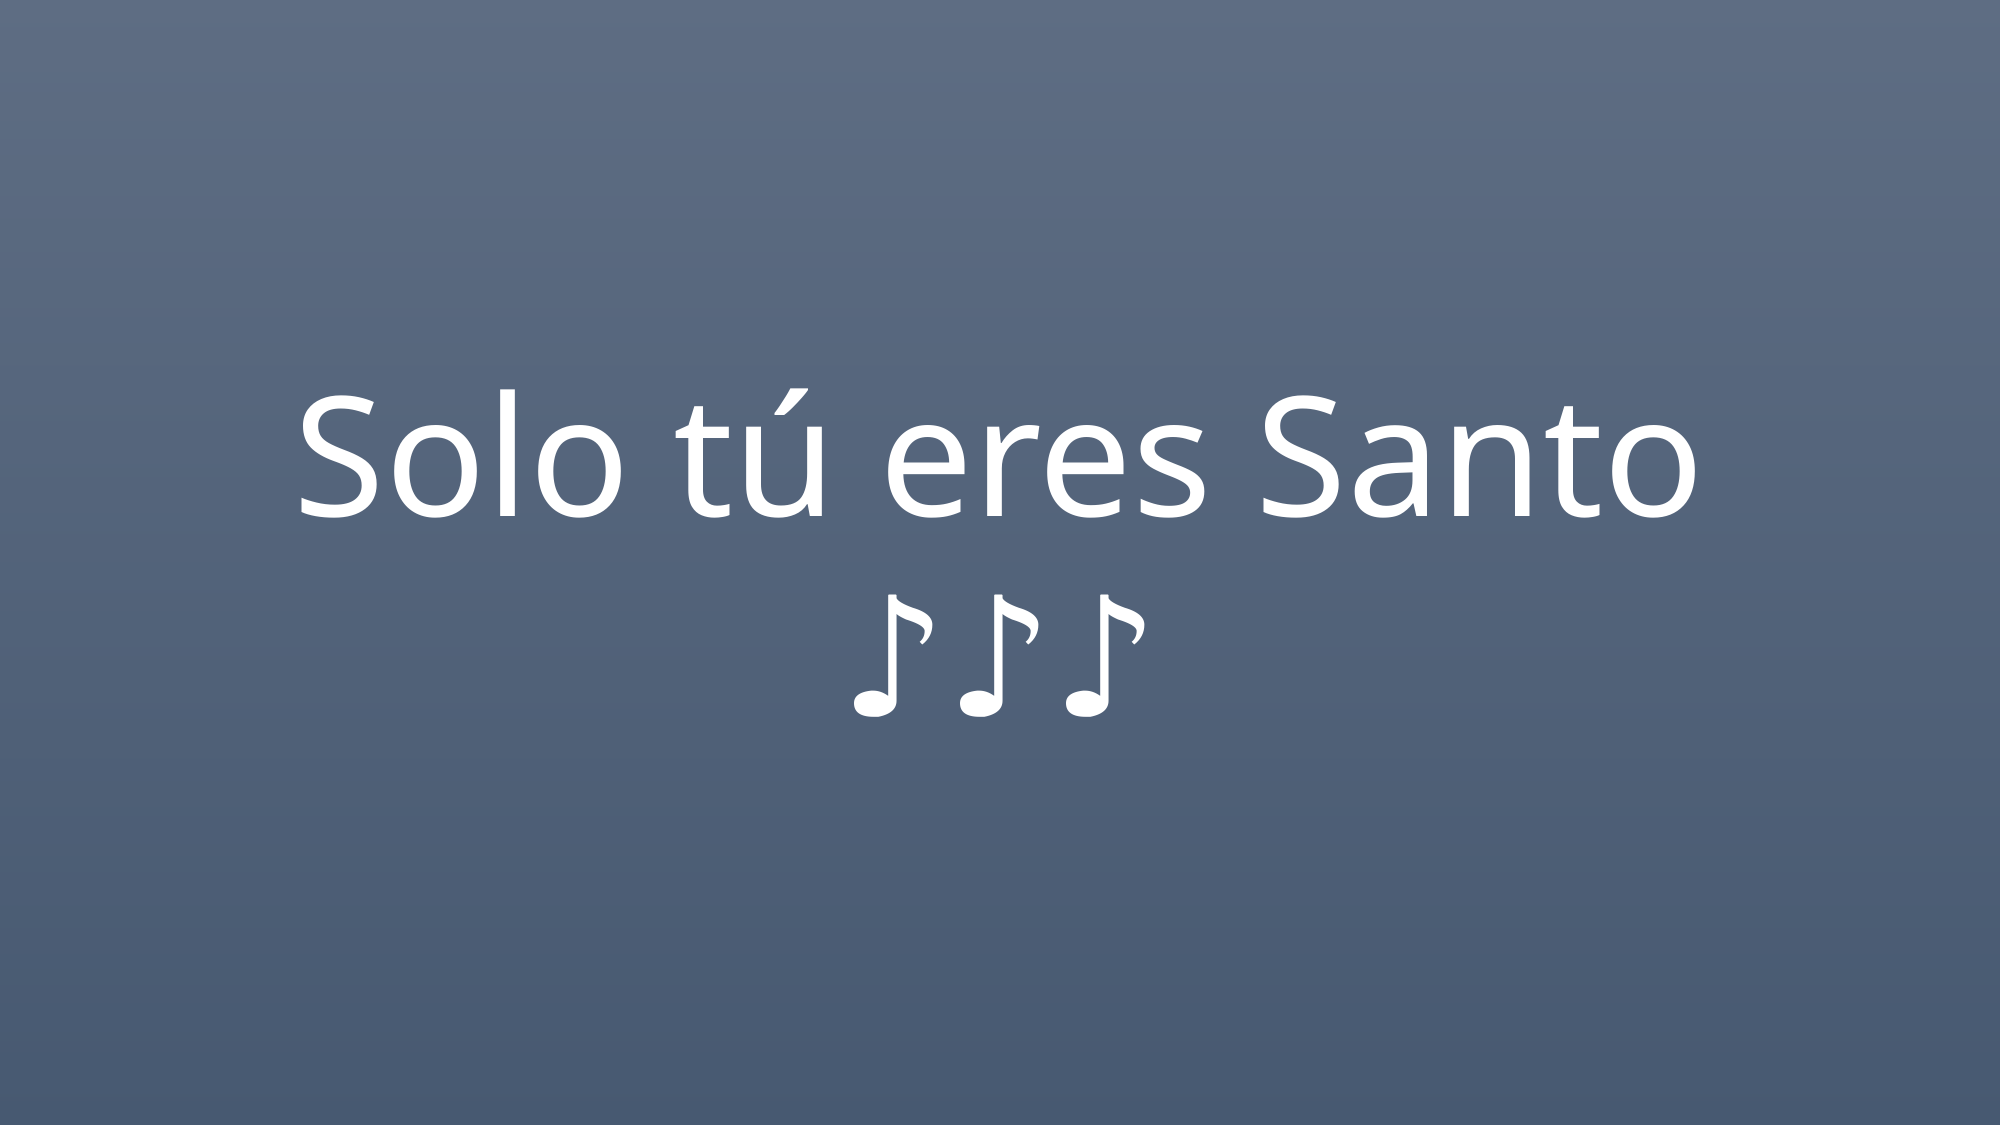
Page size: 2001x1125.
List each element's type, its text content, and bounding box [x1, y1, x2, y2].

list Solo tú eres Santo ♪♪♪ [47, 62, 1953, 1062]
